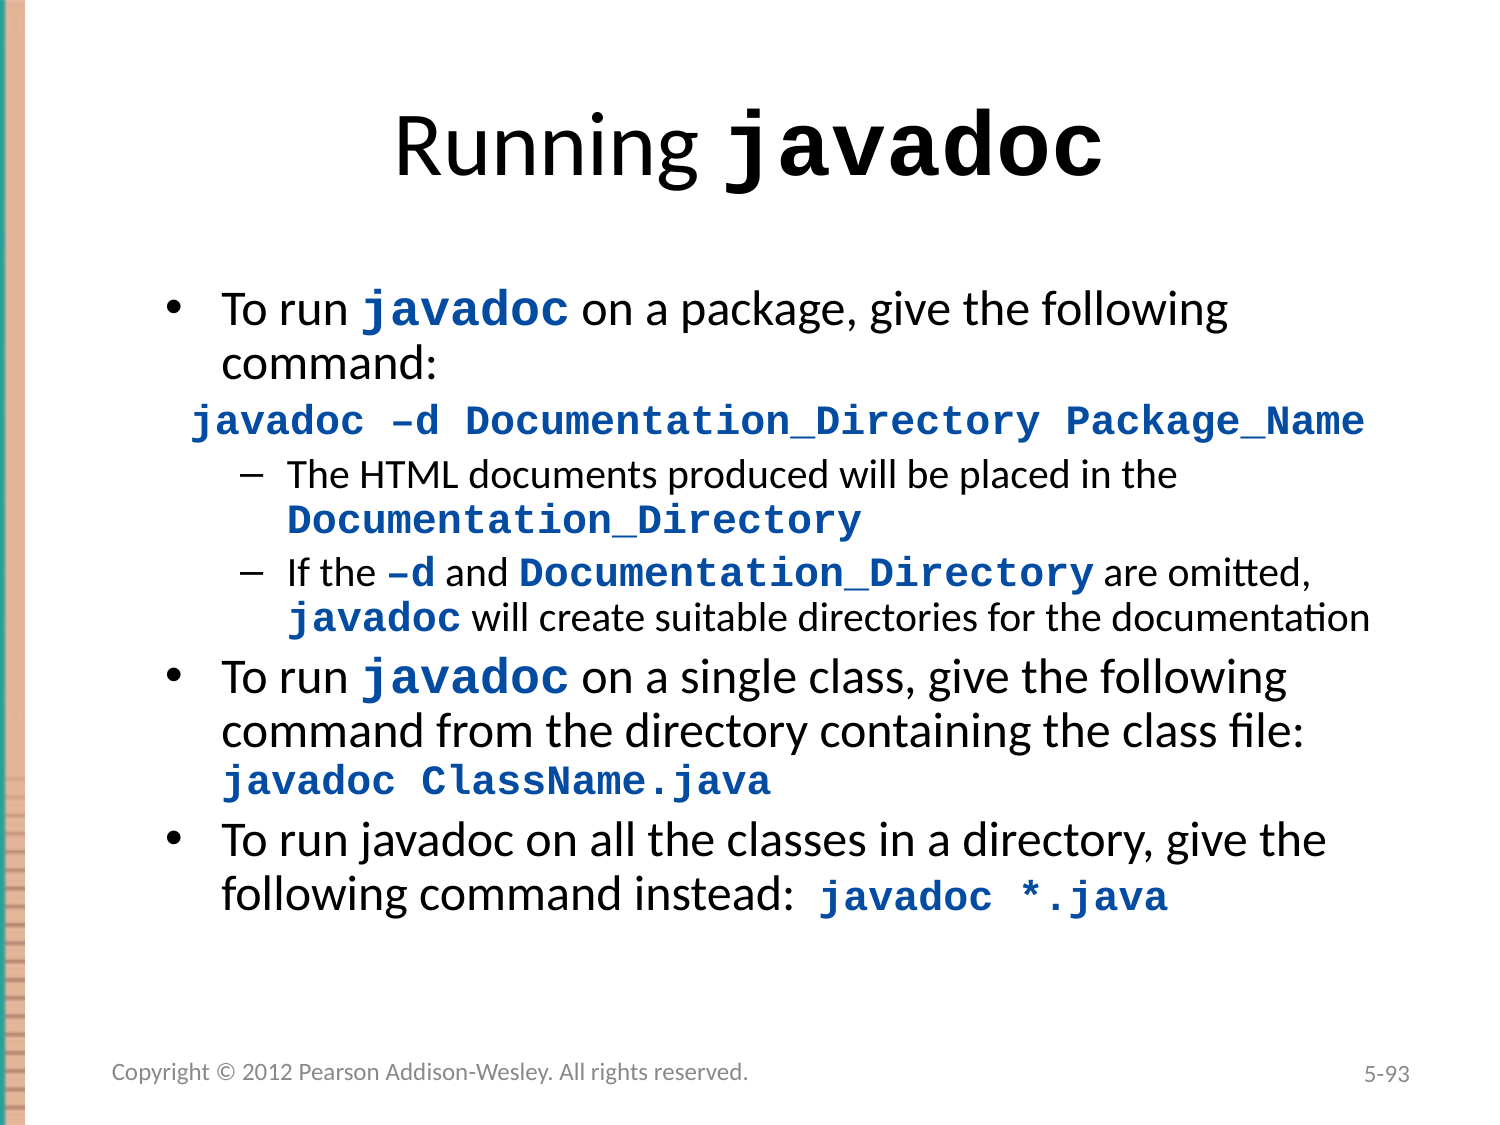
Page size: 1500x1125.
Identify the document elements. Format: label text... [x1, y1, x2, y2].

slide_number 5-93 [1074, 1042, 1425, 1103]
list To run javadoc on a package, give the following command: javadoc –d Documentation_Directory Package_Name The HTML documents produced will be placed in the Documentation_Directory If the –d and Documentation_Directory are omitted, javadoc will create suitable directories for the documentation To run javadoc on a single class, give the following command from the directory containing the class file: javadoc ClassName.java To run javadoc on all the classes in a directory, give the following command instead: javadoc *.java [149, 274, 1388, 1038]
footer Copyright © 2012 Pearson Addison-Wesley. All rights reserved. [75, 1040, 788, 1100]
title Running javadoc [74, 44, 1426, 233]
picture [0, 0, 25, 1125]
